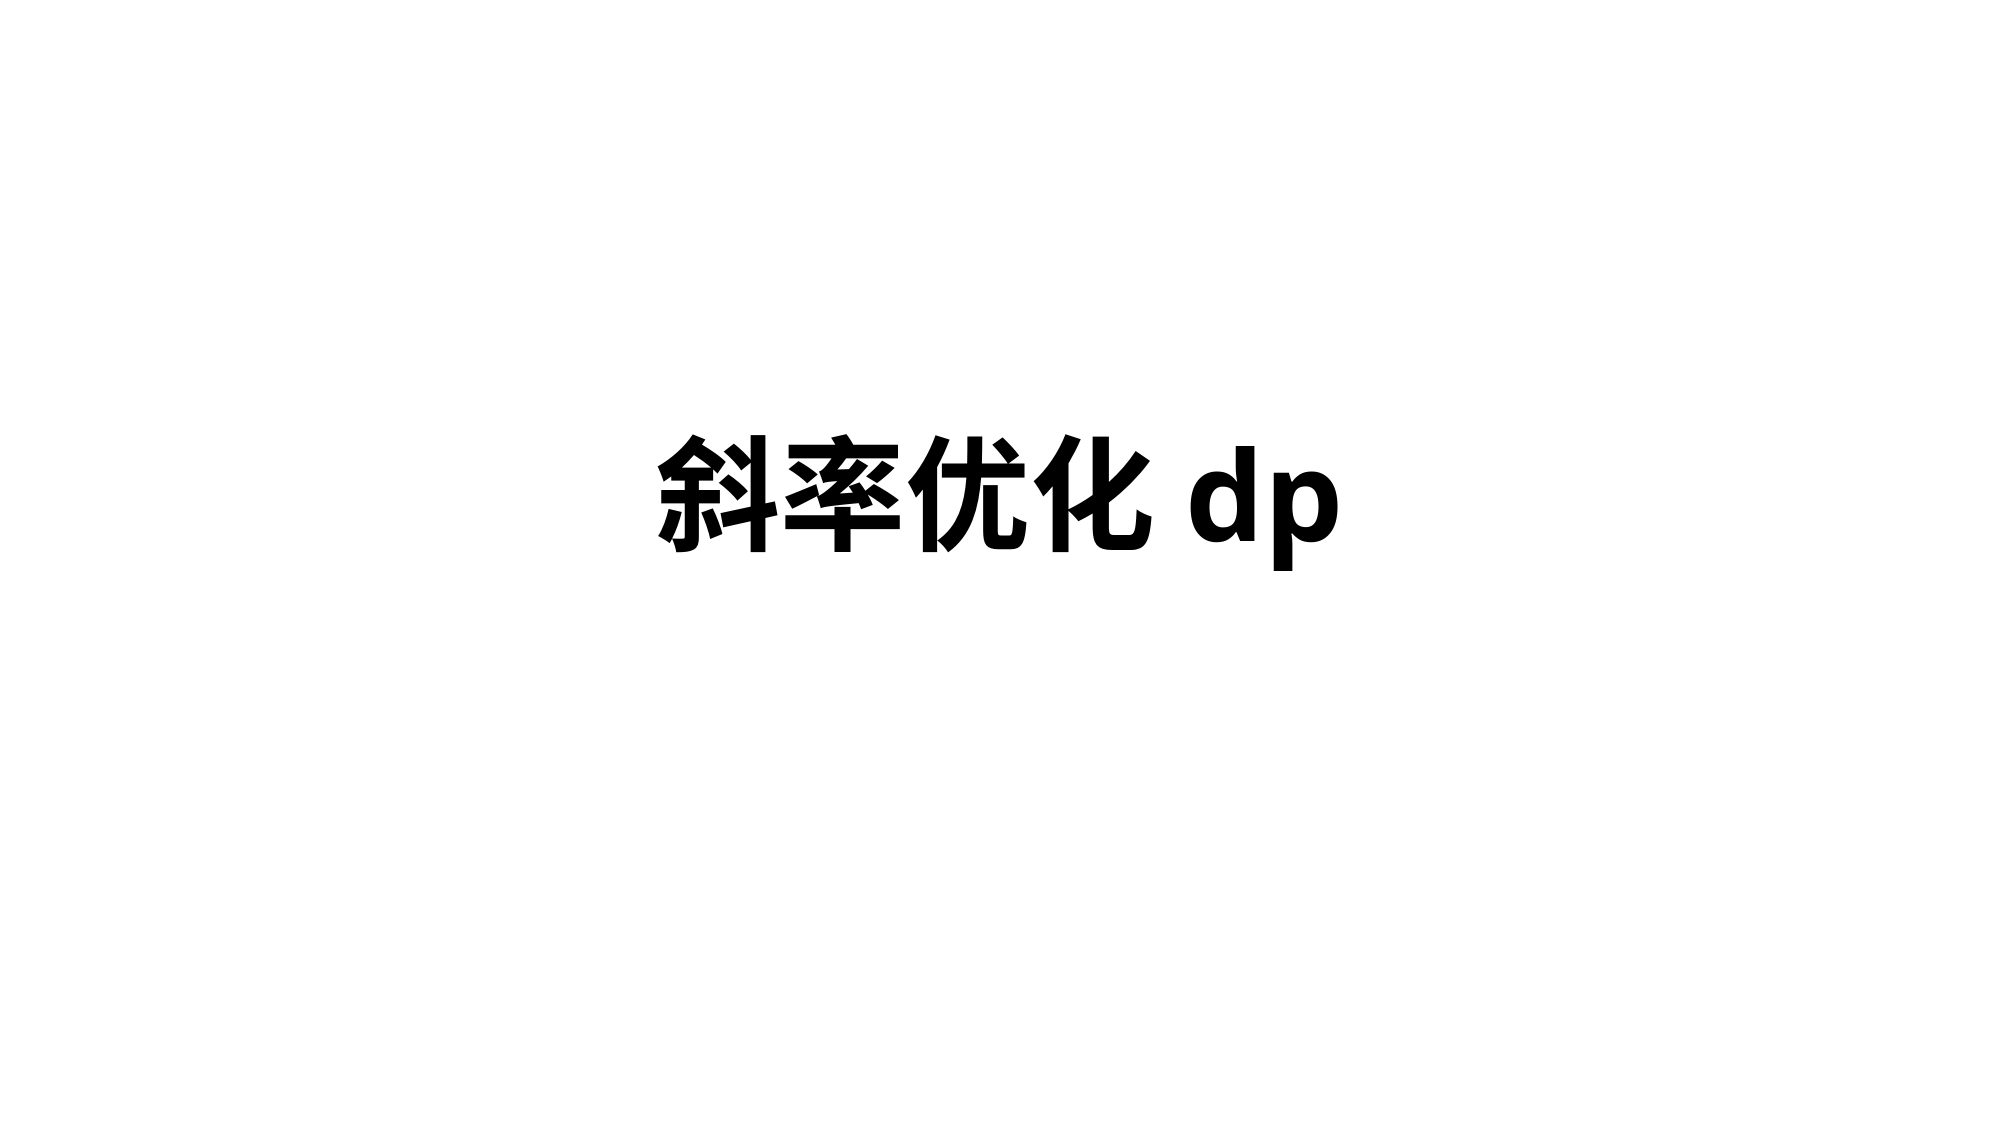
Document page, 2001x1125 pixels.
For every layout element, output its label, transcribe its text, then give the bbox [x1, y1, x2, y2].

title 斜率优化dp [249, 184, 1750, 576]
